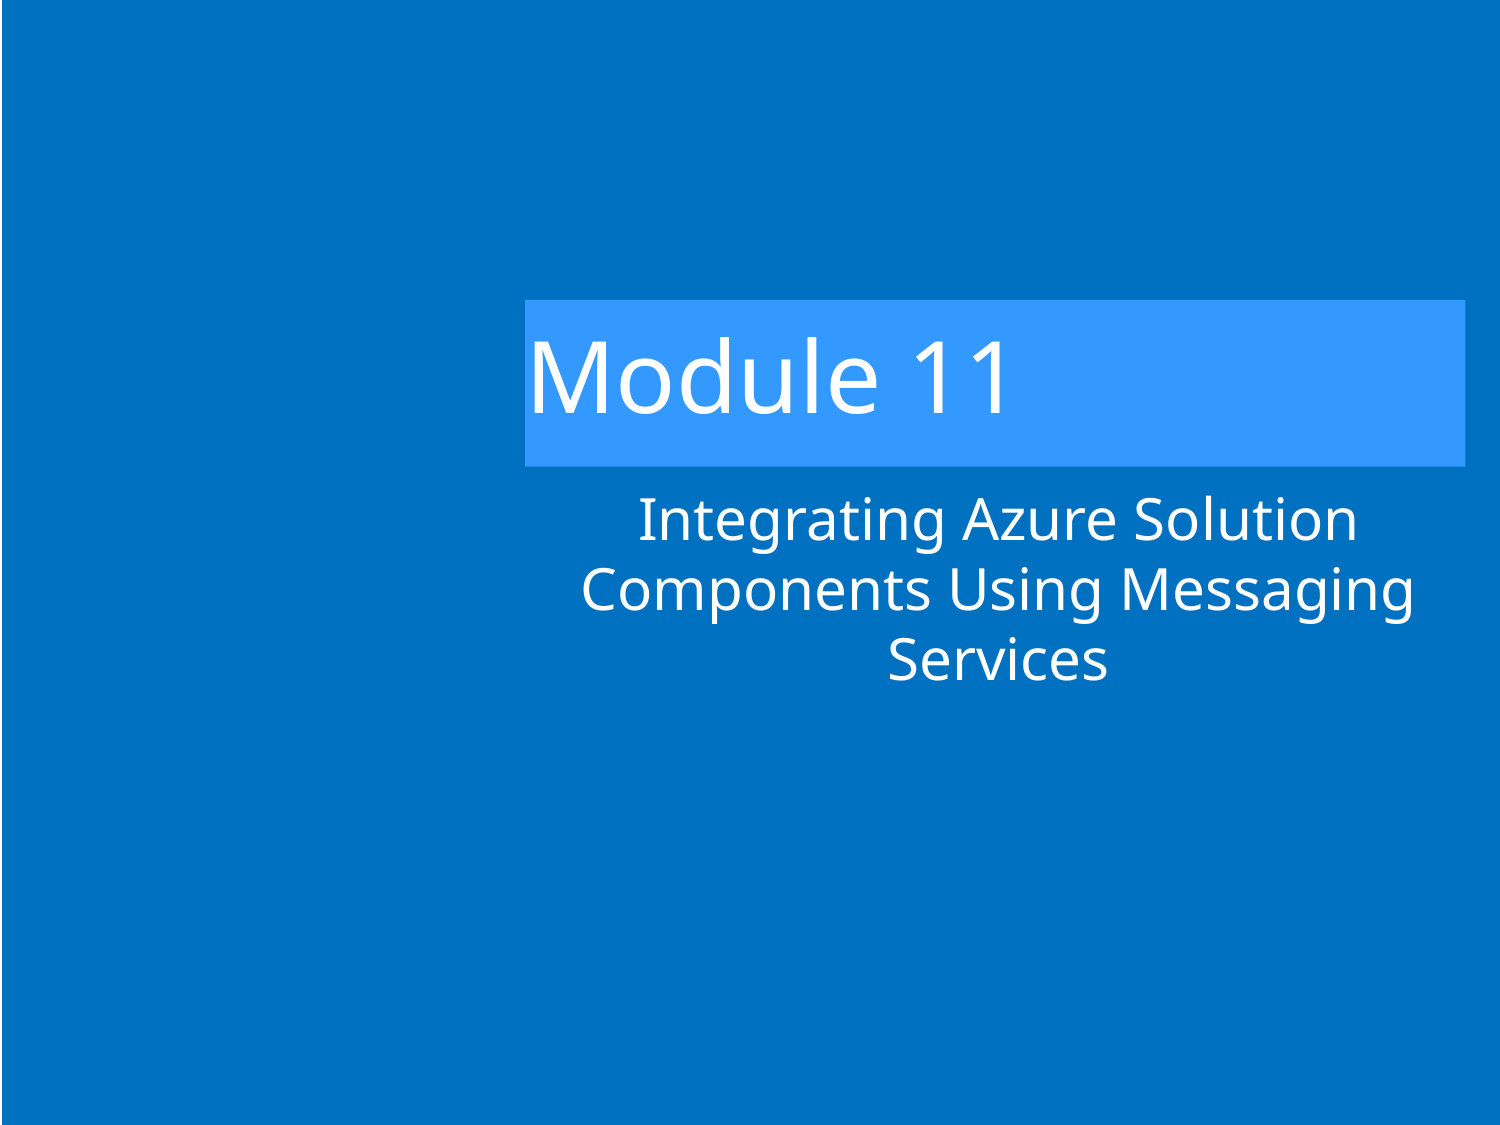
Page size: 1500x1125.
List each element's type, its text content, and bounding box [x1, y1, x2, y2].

subtitle Integrating Azure Solution Components Using Messaging Services [524, 474, 1473, 657]
title Module 11 [524, 299, 1466, 467]
